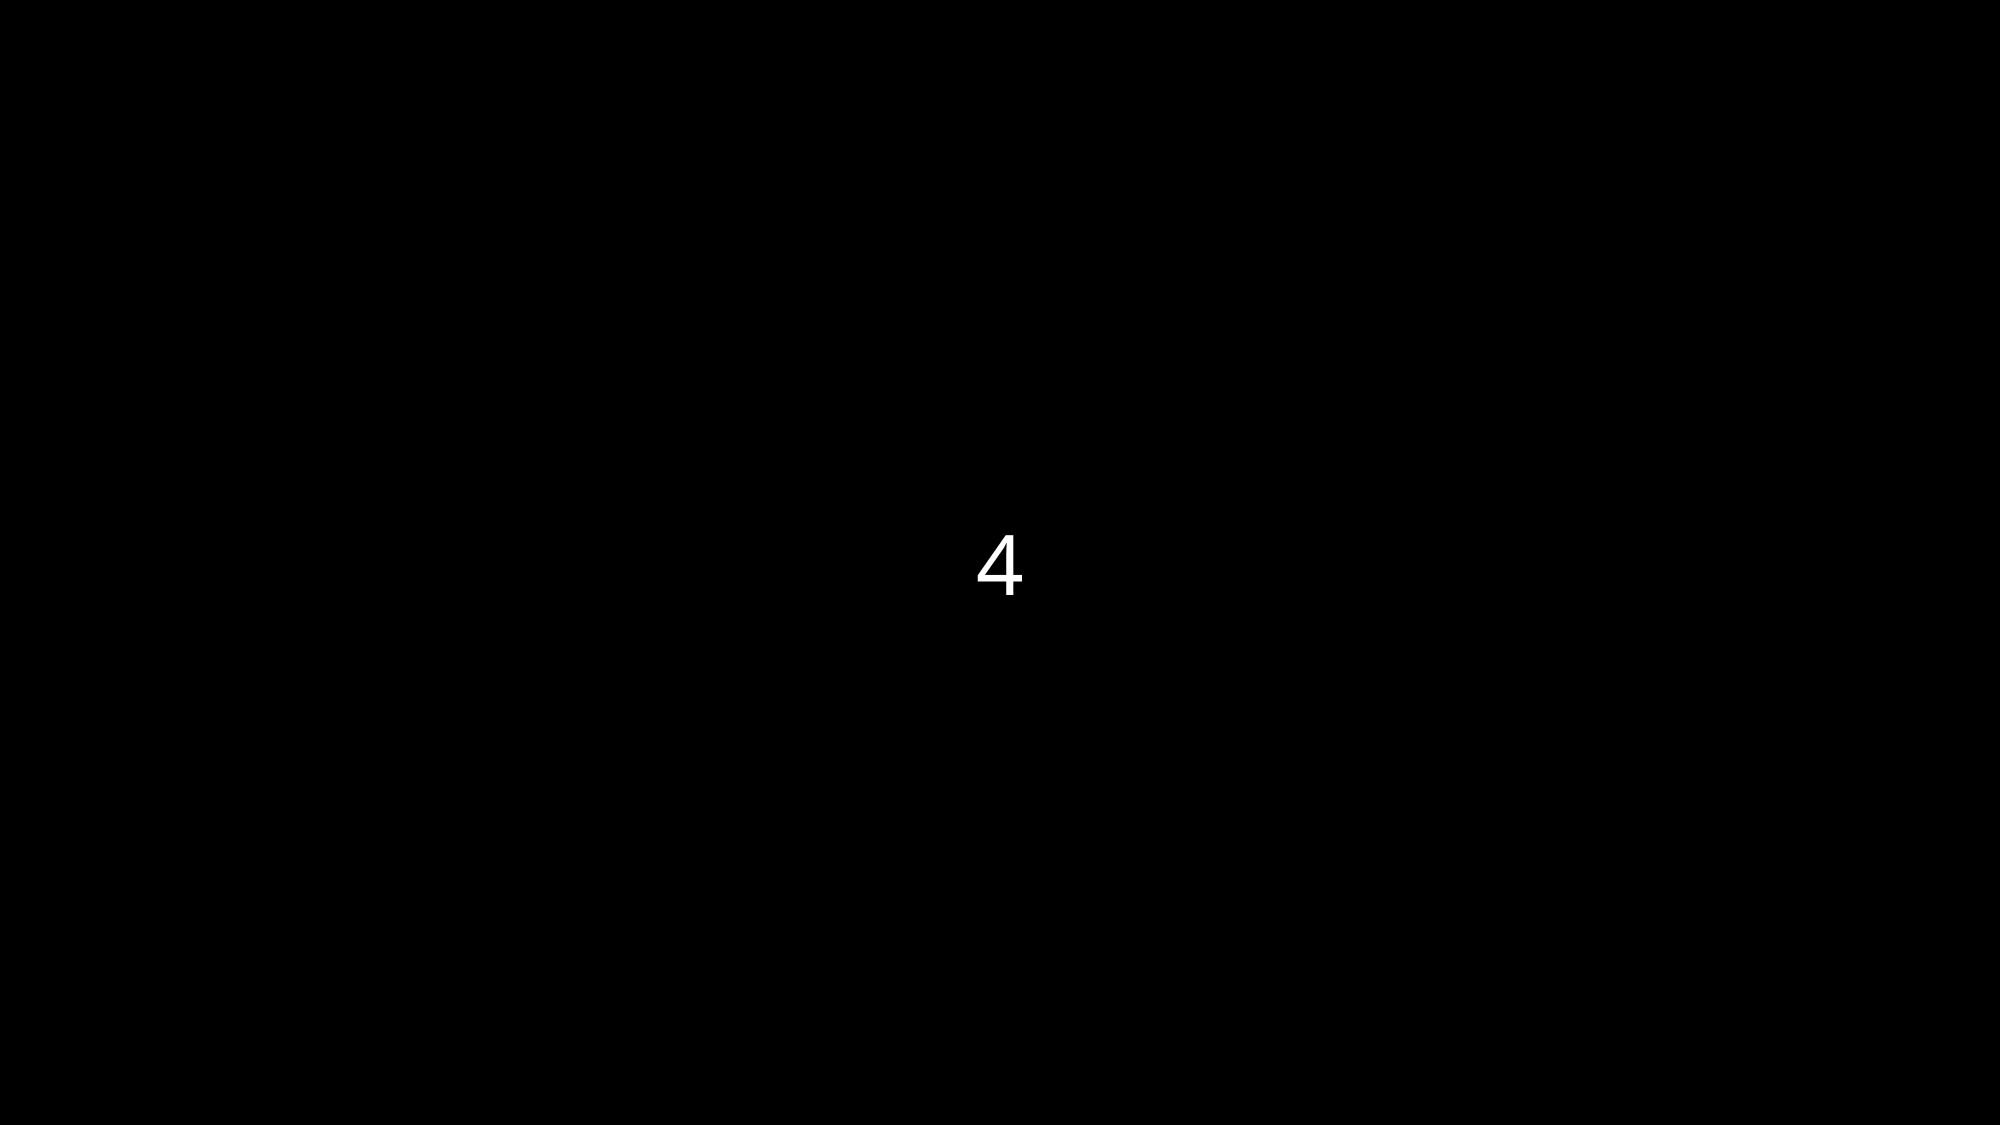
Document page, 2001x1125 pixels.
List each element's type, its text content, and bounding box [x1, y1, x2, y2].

text_box 4 [961, 504, 1039, 620]
